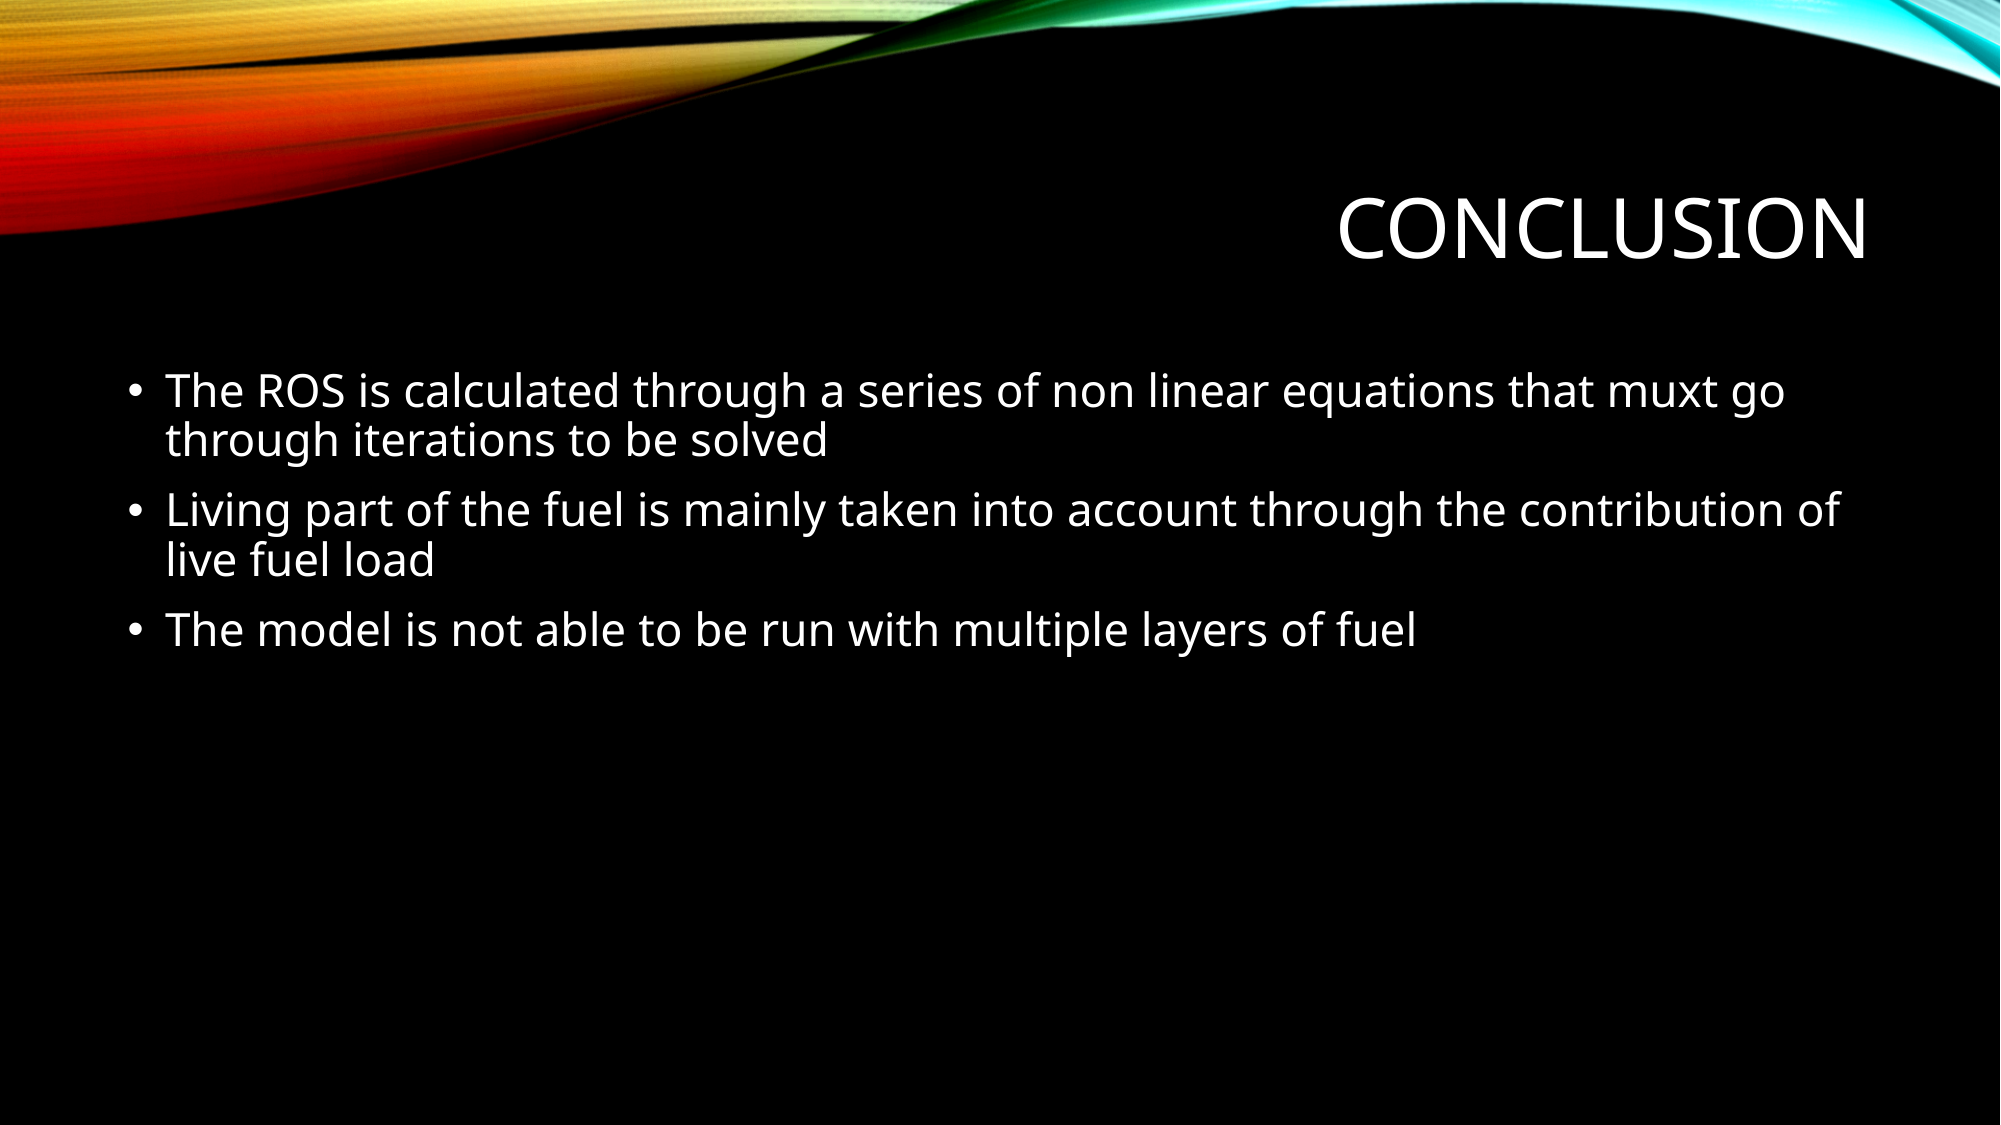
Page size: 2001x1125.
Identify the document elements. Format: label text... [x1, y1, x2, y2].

picture [0, 0, 2000, 237]
list The ROS is calculated through a series of non linear equations that muxt go through iterations to be solved Living part of the fuel is mainly taken into account through the contribution of live fuel load The model is not able to be run with multiple layers of fuel [112, 360, 1888, 1021]
title conclusion [474, 125, 1888, 338]
